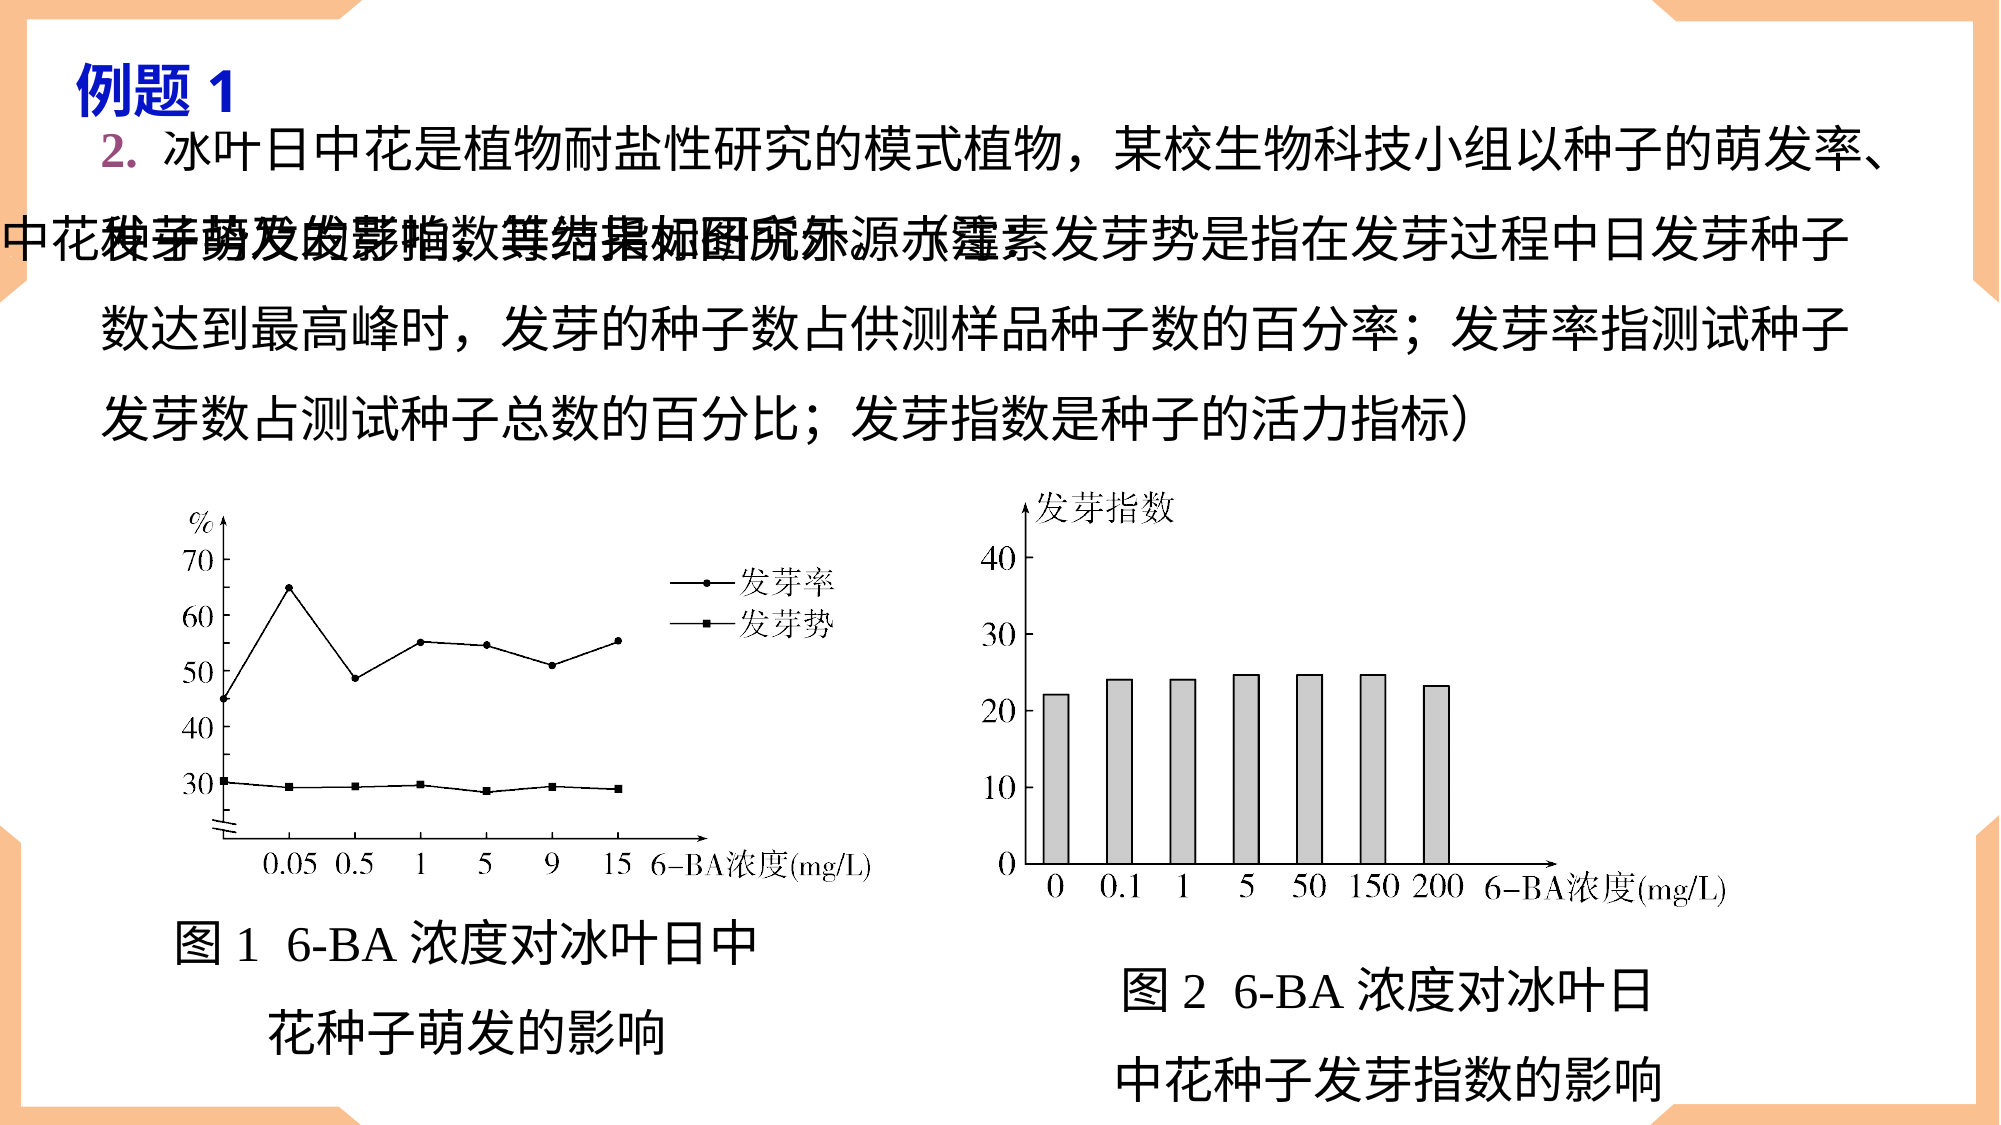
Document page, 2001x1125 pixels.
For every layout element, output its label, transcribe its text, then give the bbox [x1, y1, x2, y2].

picture [182, 511, 870, 882]
text_box 图1 6-BA浓度对冰叶日中花种子萌发的影响 [153, 881, 780, 962]
picture [981, 491, 1725, 908]
text_box 图2 6-BA浓度对冰叶日中花种子发芽指数的影响 [1102, 928, 1674, 1023]
text_box 例题1 [61, 47, 266, 132]
